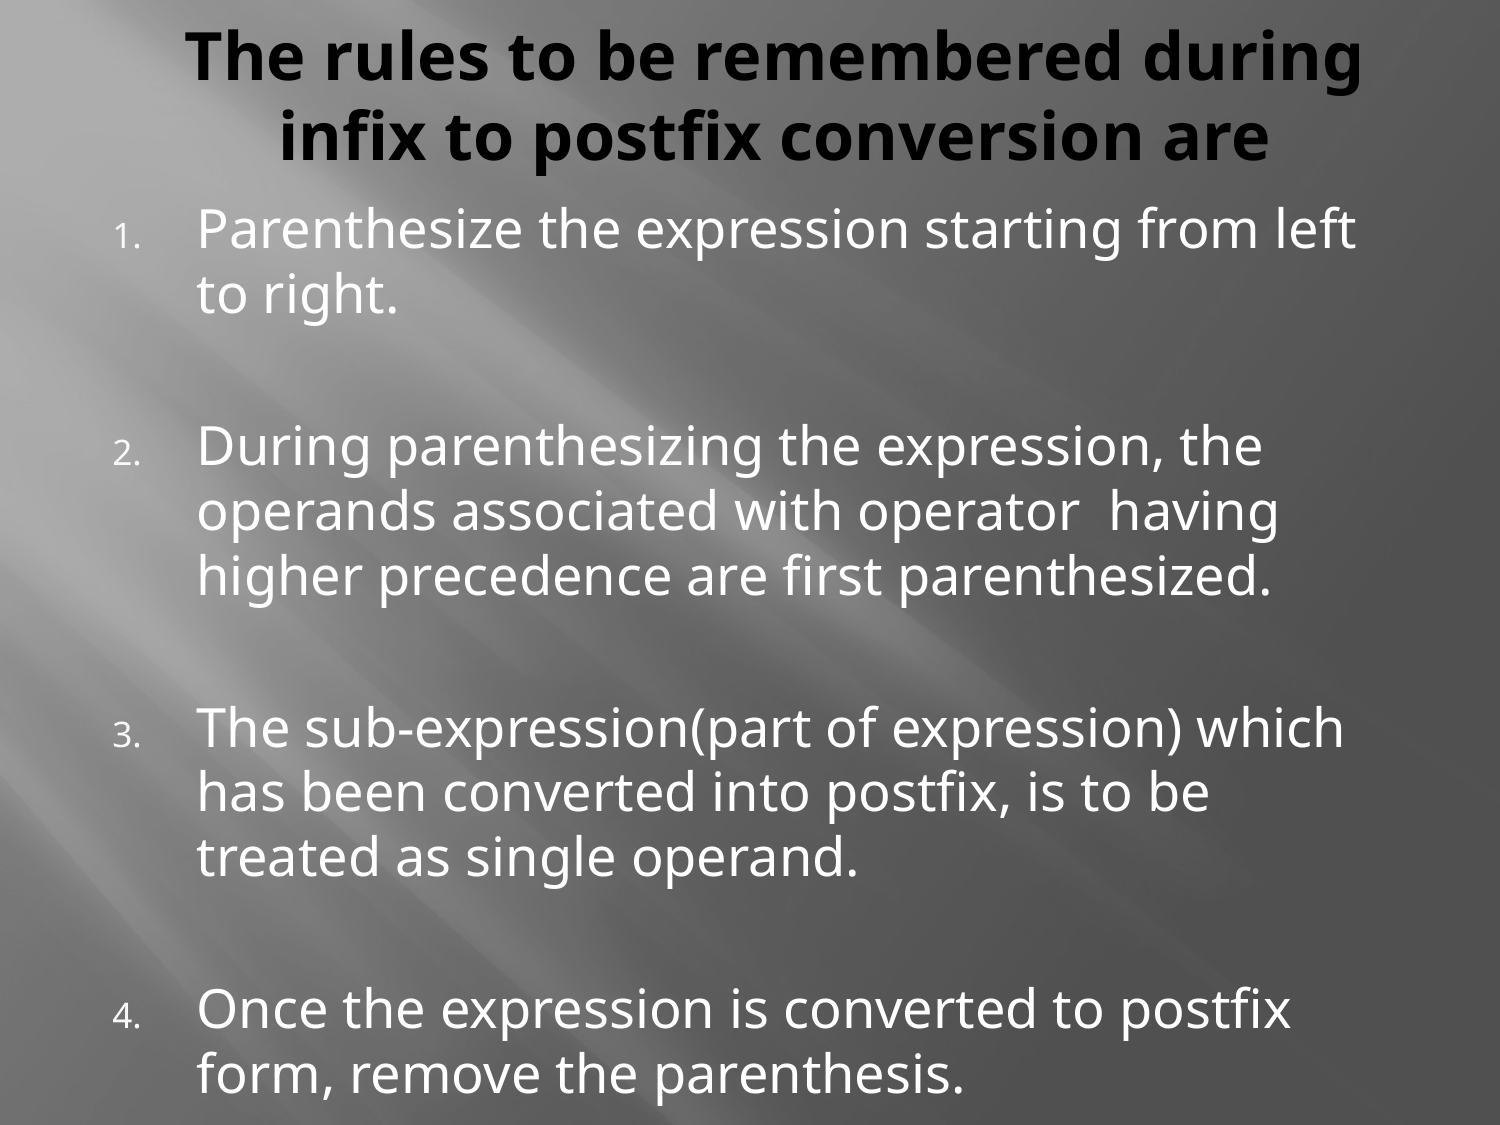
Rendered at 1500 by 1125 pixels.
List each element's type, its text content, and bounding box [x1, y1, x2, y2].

list Parenthesize the expression starting from left to right. During parenthesizing the expression, the operands associated with operator having higher precedence are first parenthesized. The sub-expression(part of expression) which has been converted into postfix, is to be treated as single operand. Once the expression is converted to postfix form, remove the parenthesis. [75, 187, 1425, 1085]
title The rules to be remembered during infix to postfix conversion are [99, 0, 1450, 188]
